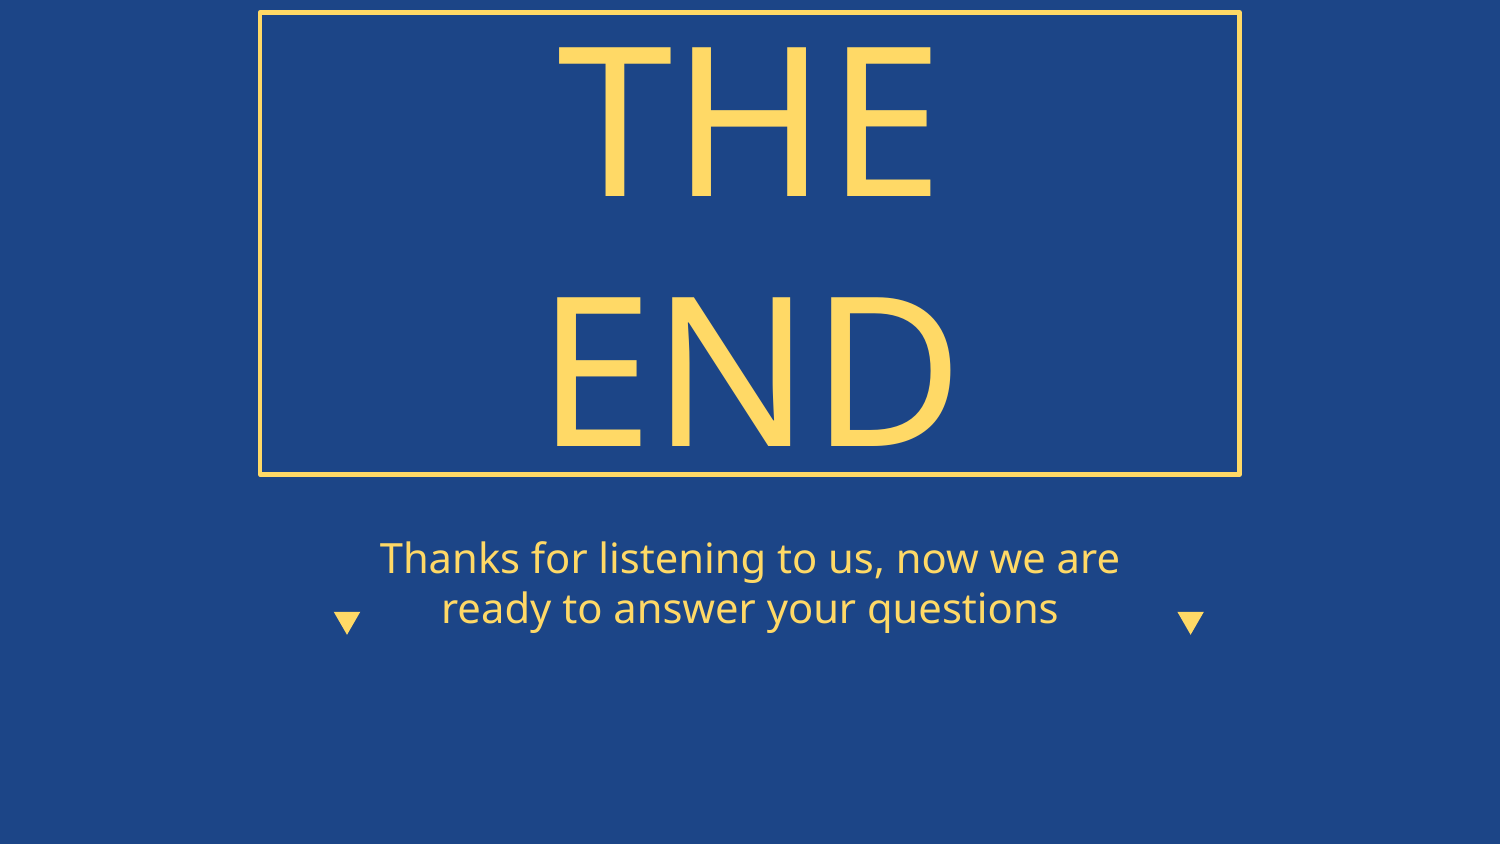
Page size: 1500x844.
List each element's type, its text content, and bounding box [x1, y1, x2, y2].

list Thanks for listening to us, now we are ready to answer your questions [319, 517, 1181, 635]
text_box [1177, 611, 1204, 635]
text_box [333, 611, 361, 635]
text_box [260, 12, 1240, 475]
title THE END [319, 181, 1181, 504]
